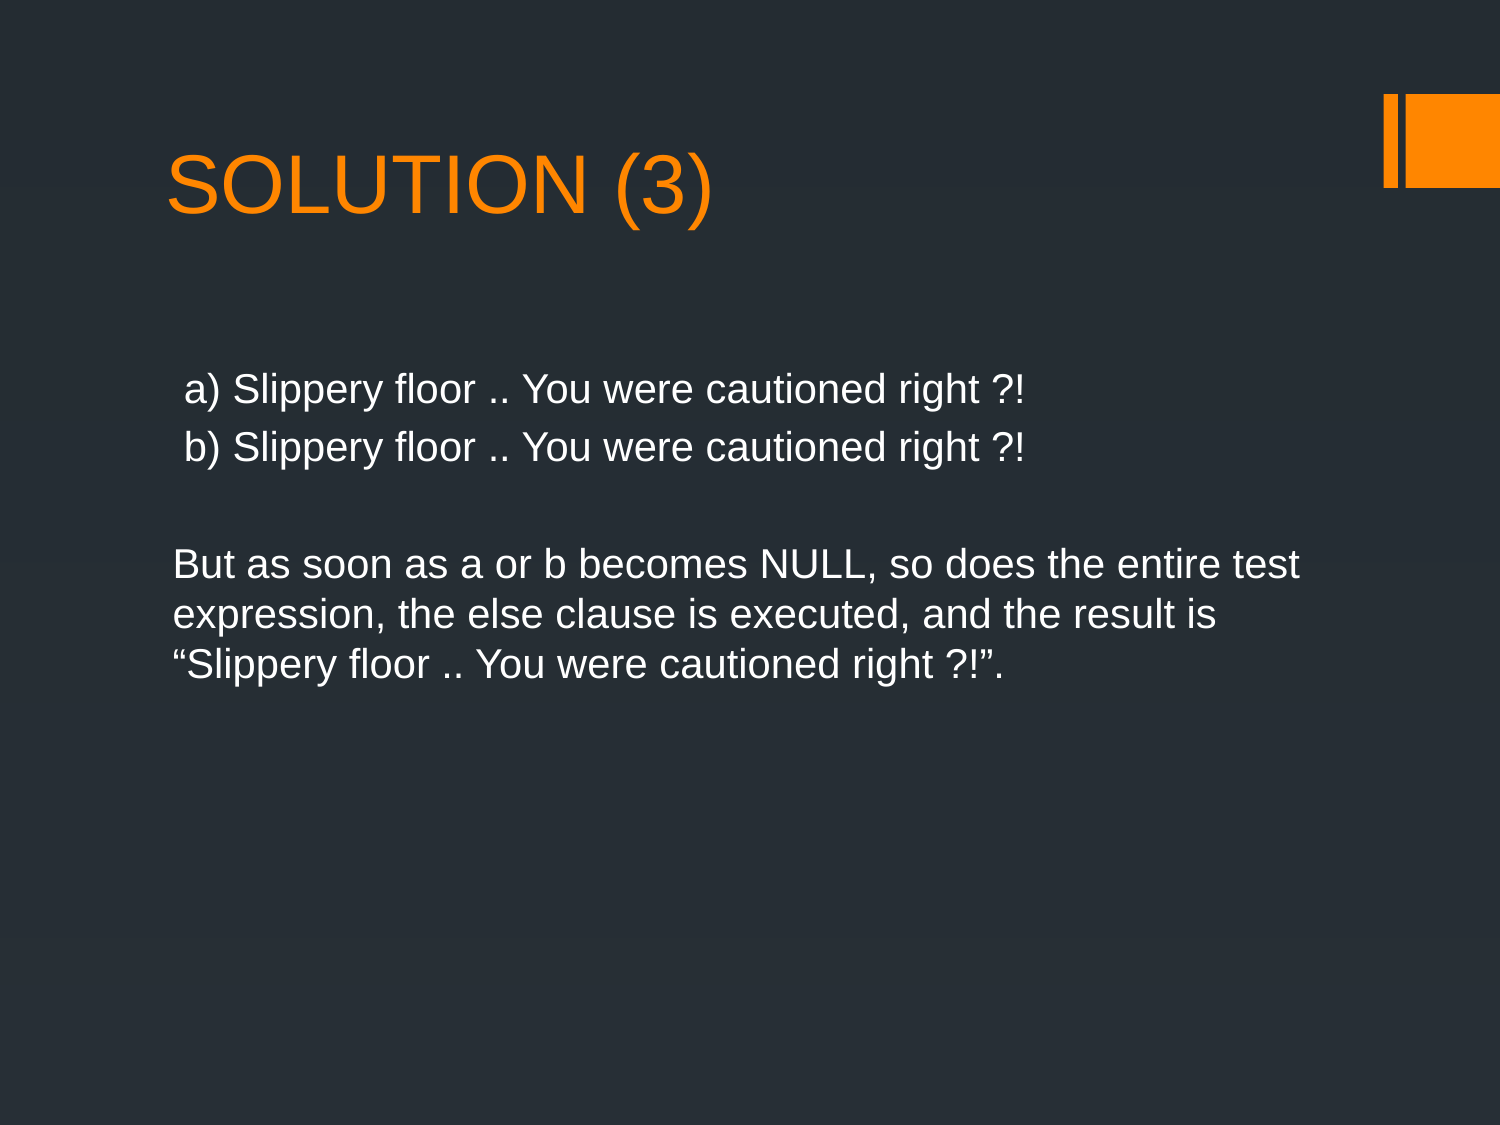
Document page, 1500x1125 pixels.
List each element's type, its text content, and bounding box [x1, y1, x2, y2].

title SOLUTION (3) [150, 62, 1350, 237]
list a) Slippery floor .. You were cautioned right ?! b) Slippery floor .. You were cautioned right ?! But as soon as a or b becomes NULL, so does the entire test expression, the else clause is executed, and the result is “Slippery floor .. You were cautioned right ?!”. [150, 237, 1350, 1035]
